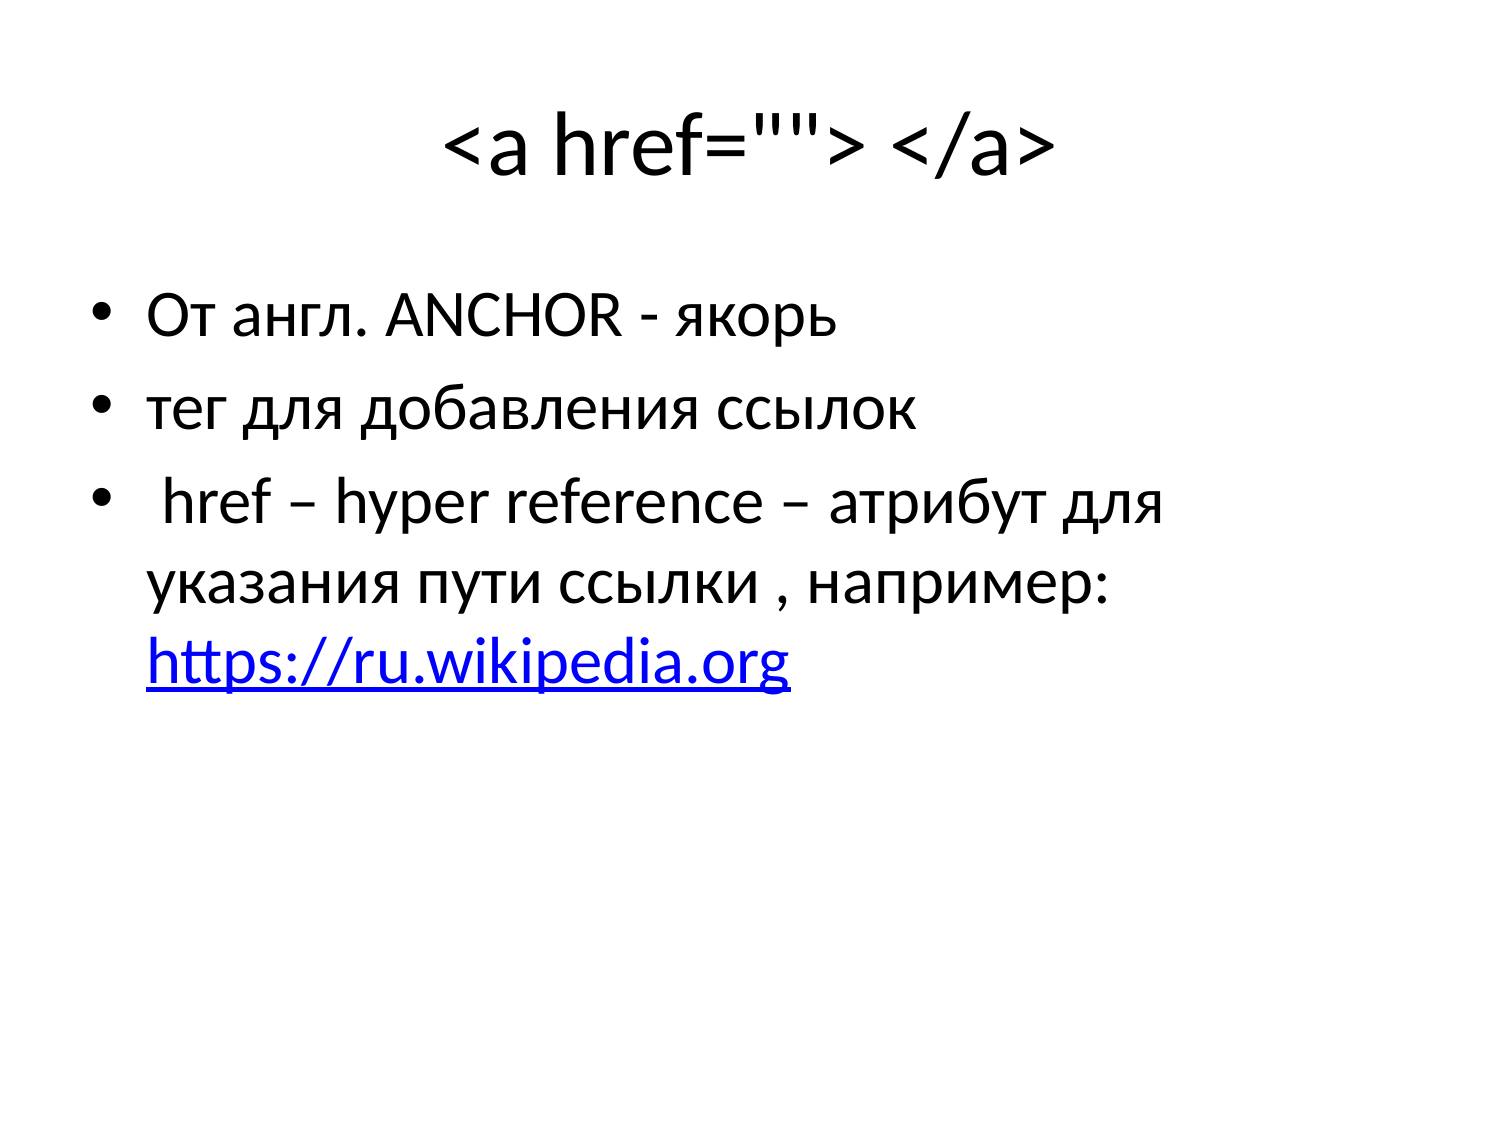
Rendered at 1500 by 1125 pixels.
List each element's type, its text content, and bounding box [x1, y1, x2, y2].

title <a href=""> </a> [75, 45, 1425, 233]
list От англ. ANCHOR - якорь тег для добавления ссылок href – hyper reference – атрибут для указания пути ссылки , например: https://ru.wikipedia.org [75, 262, 1425, 1005]
